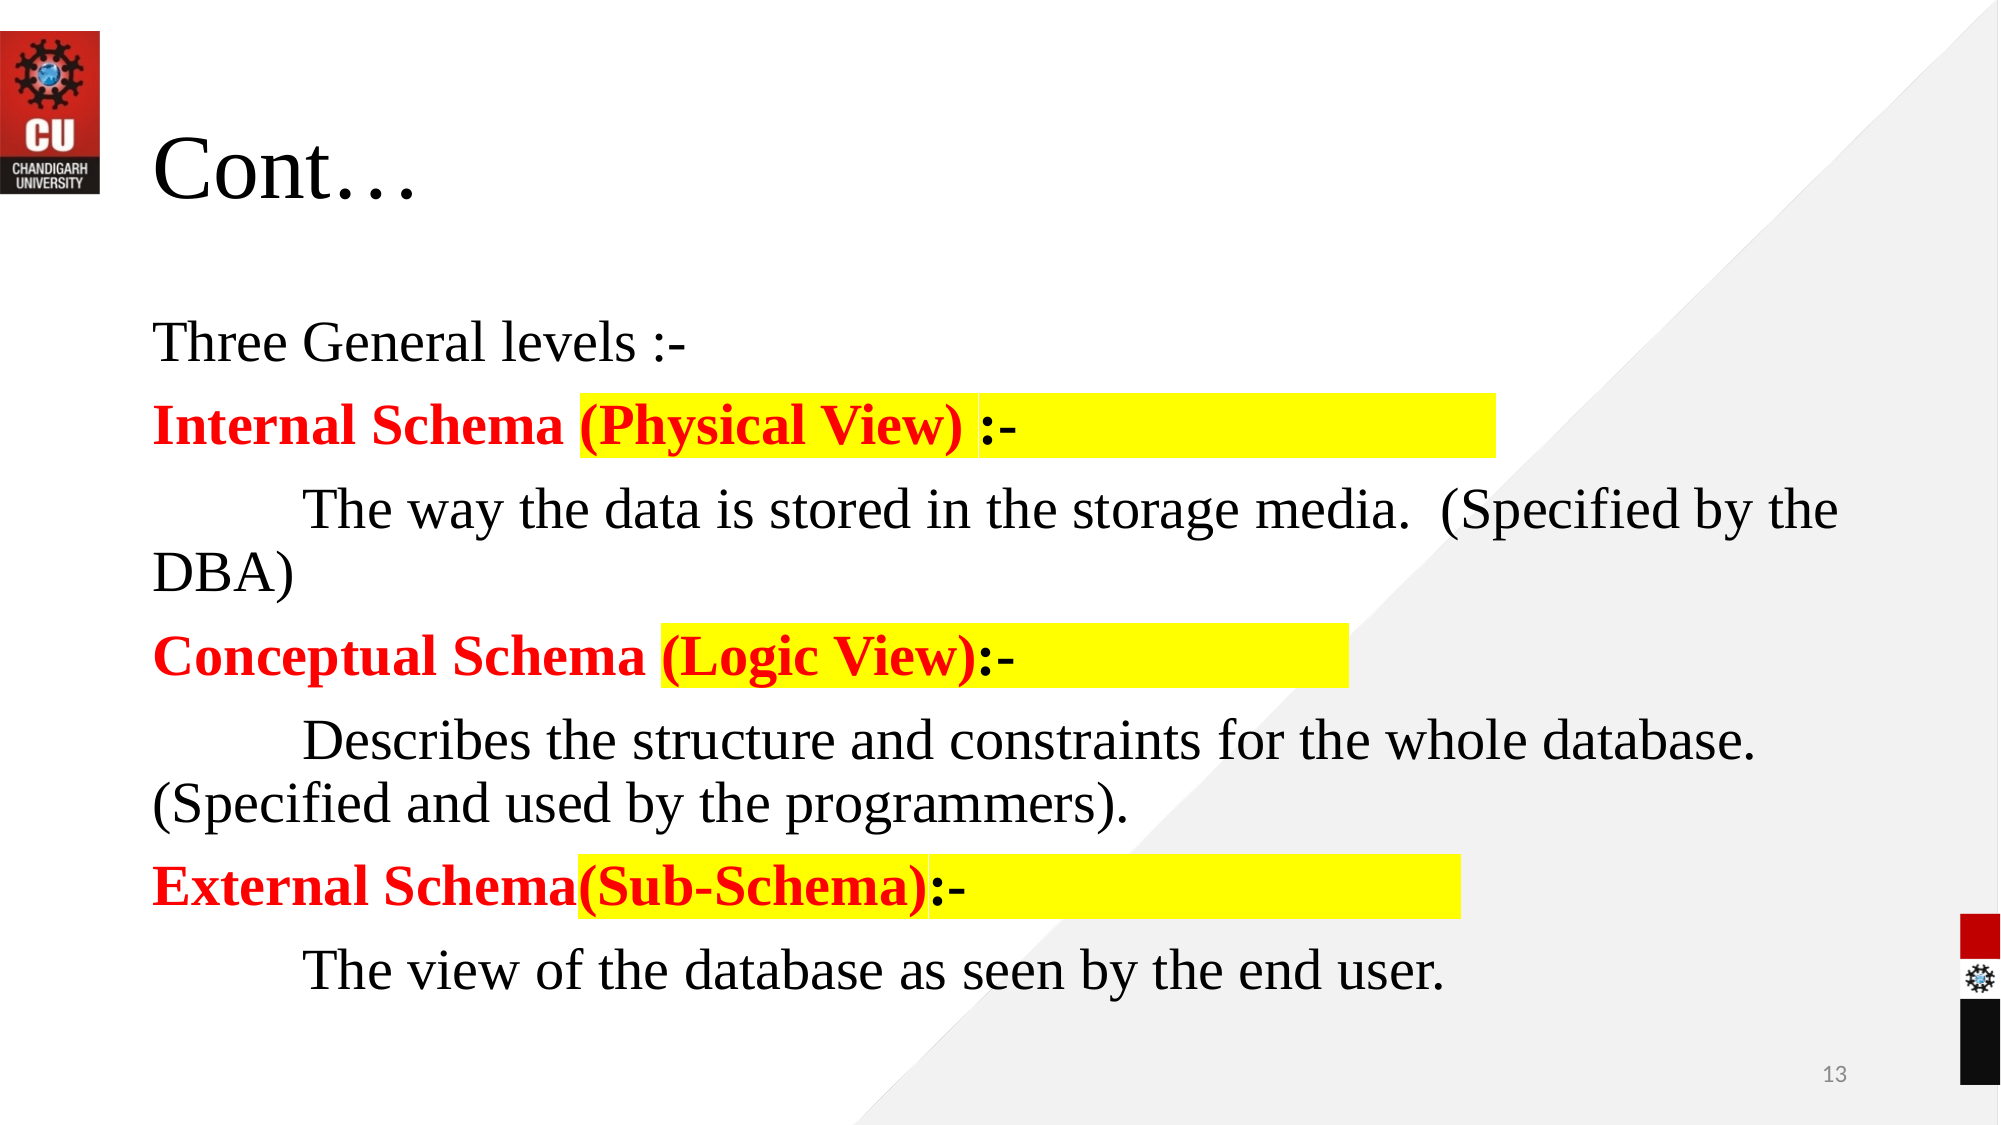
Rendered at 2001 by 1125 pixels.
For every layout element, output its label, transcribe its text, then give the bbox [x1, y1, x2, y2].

slide_number 13 [1412, 1042, 1863, 1103]
title Cont… [137, 59, 1863, 278]
picture [0, 0, 2001, 1125]
list Three General levels :- Internal Schema (Physical View) :- The way the data is stored in the storage media. (Specified by the DBA) Conceptual Schema (Logic View):- Describes the structure and constraints for the whole database. (Specified and used by the programmers). External Schema(Sub-Schema):- The view of the database as seen by the end user. [137, 303, 1863, 1017]
